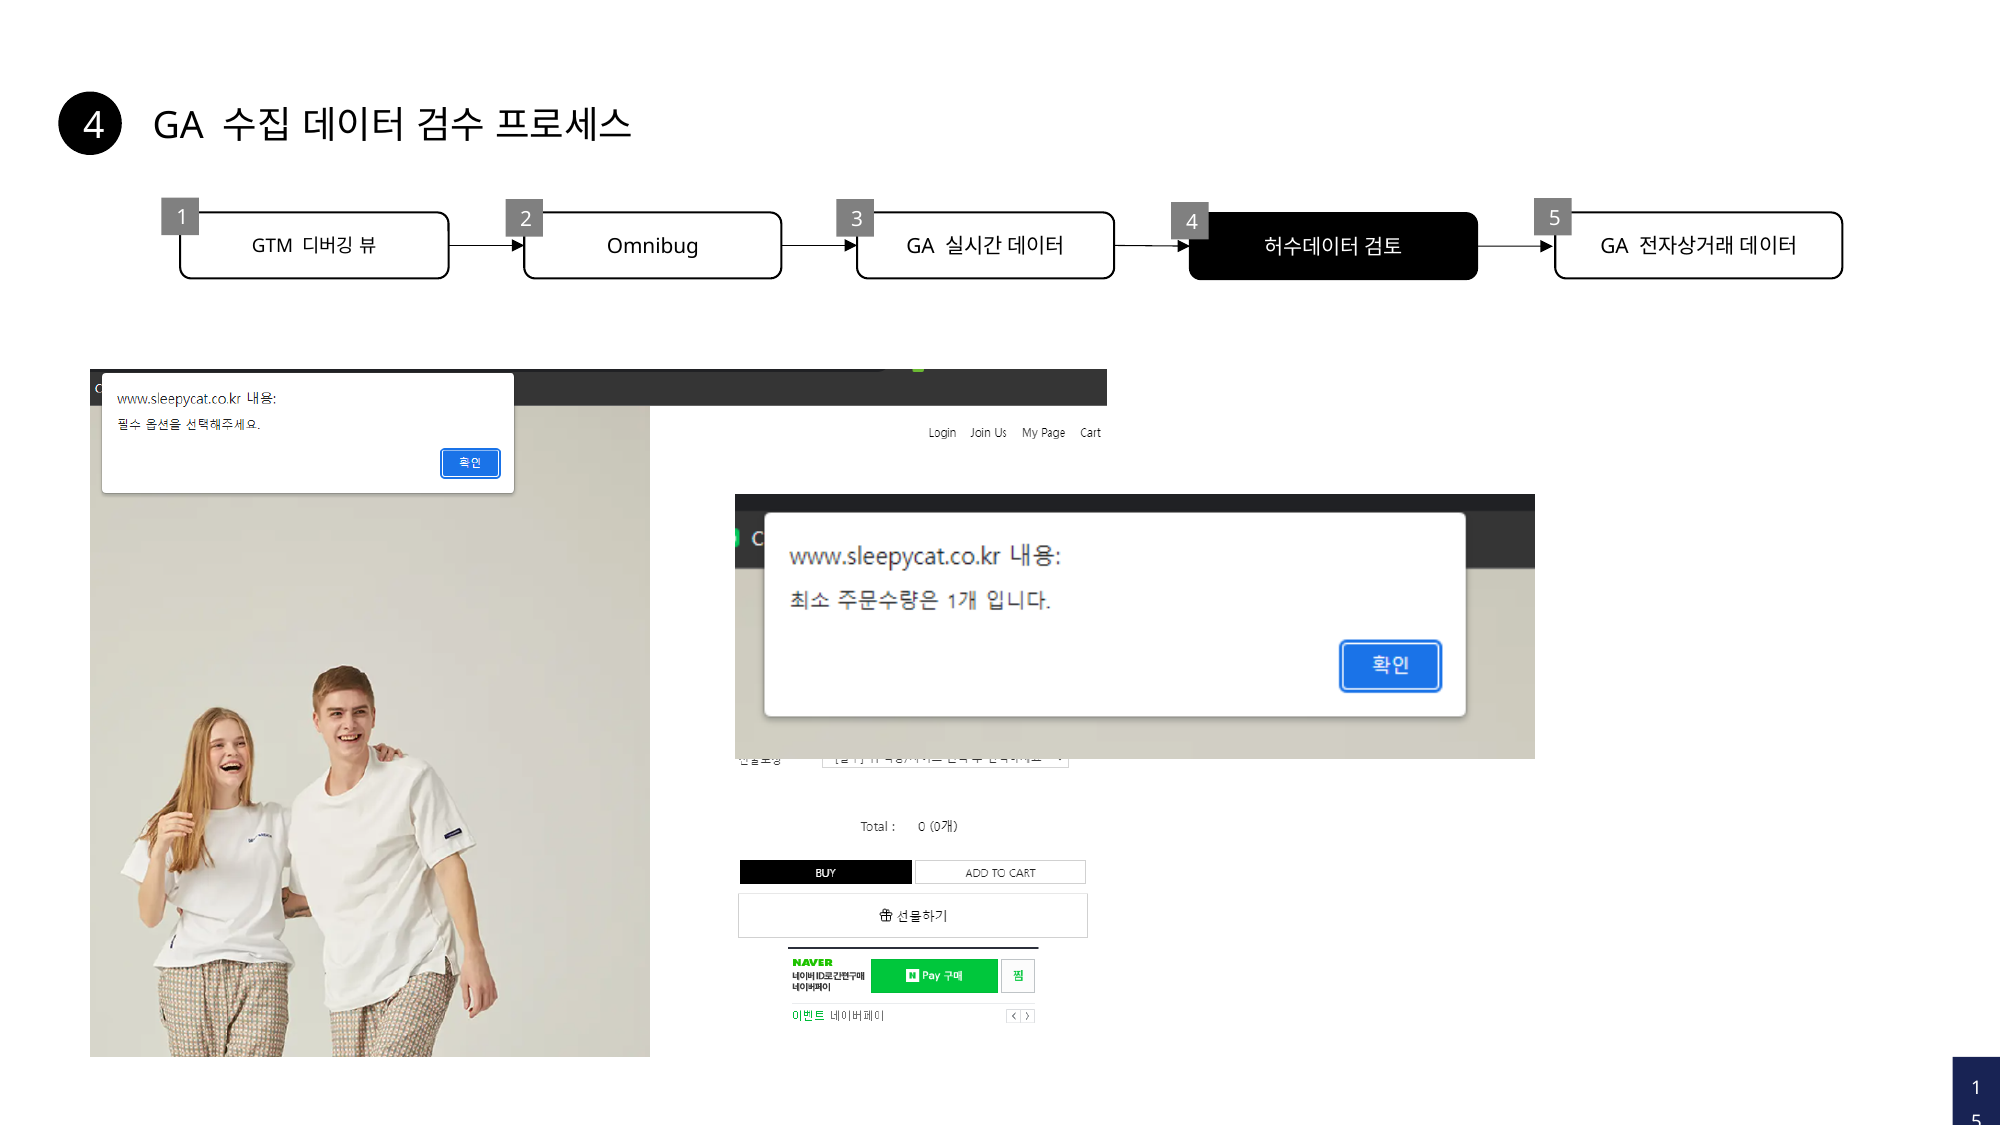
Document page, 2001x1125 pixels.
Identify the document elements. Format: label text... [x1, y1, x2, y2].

text_box GA 실시간 데이터 [856, 211, 1116, 280]
text_box 허수데이터 검토 [1188, 212, 1479, 281]
text_box 15 [1952, 1056, 2000, 1125]
text_box GTM 디버깅 뷰 [179, 211, 450, 280]
text_box GA 수집 데이터 검수 프로세스 [138, 93, 649, 154]
text_box 1 [160, 197, 200, 236]
text_box GA 전자상거래 데이터 [1554, 211, 1844, 280]
text_box 4 [1170, 201, 1210, 241]
text_box Omnibug [523, 211, 783, 280]
text_box 3 [835, 198, 875, 238]
text_box 4 [58, 91, 122, 155]
text_box 2 [504, 198, 544, 238]
picture [90, 369, 1535, 1057]
text_box 5 [1533, 197, 1573, 236]
